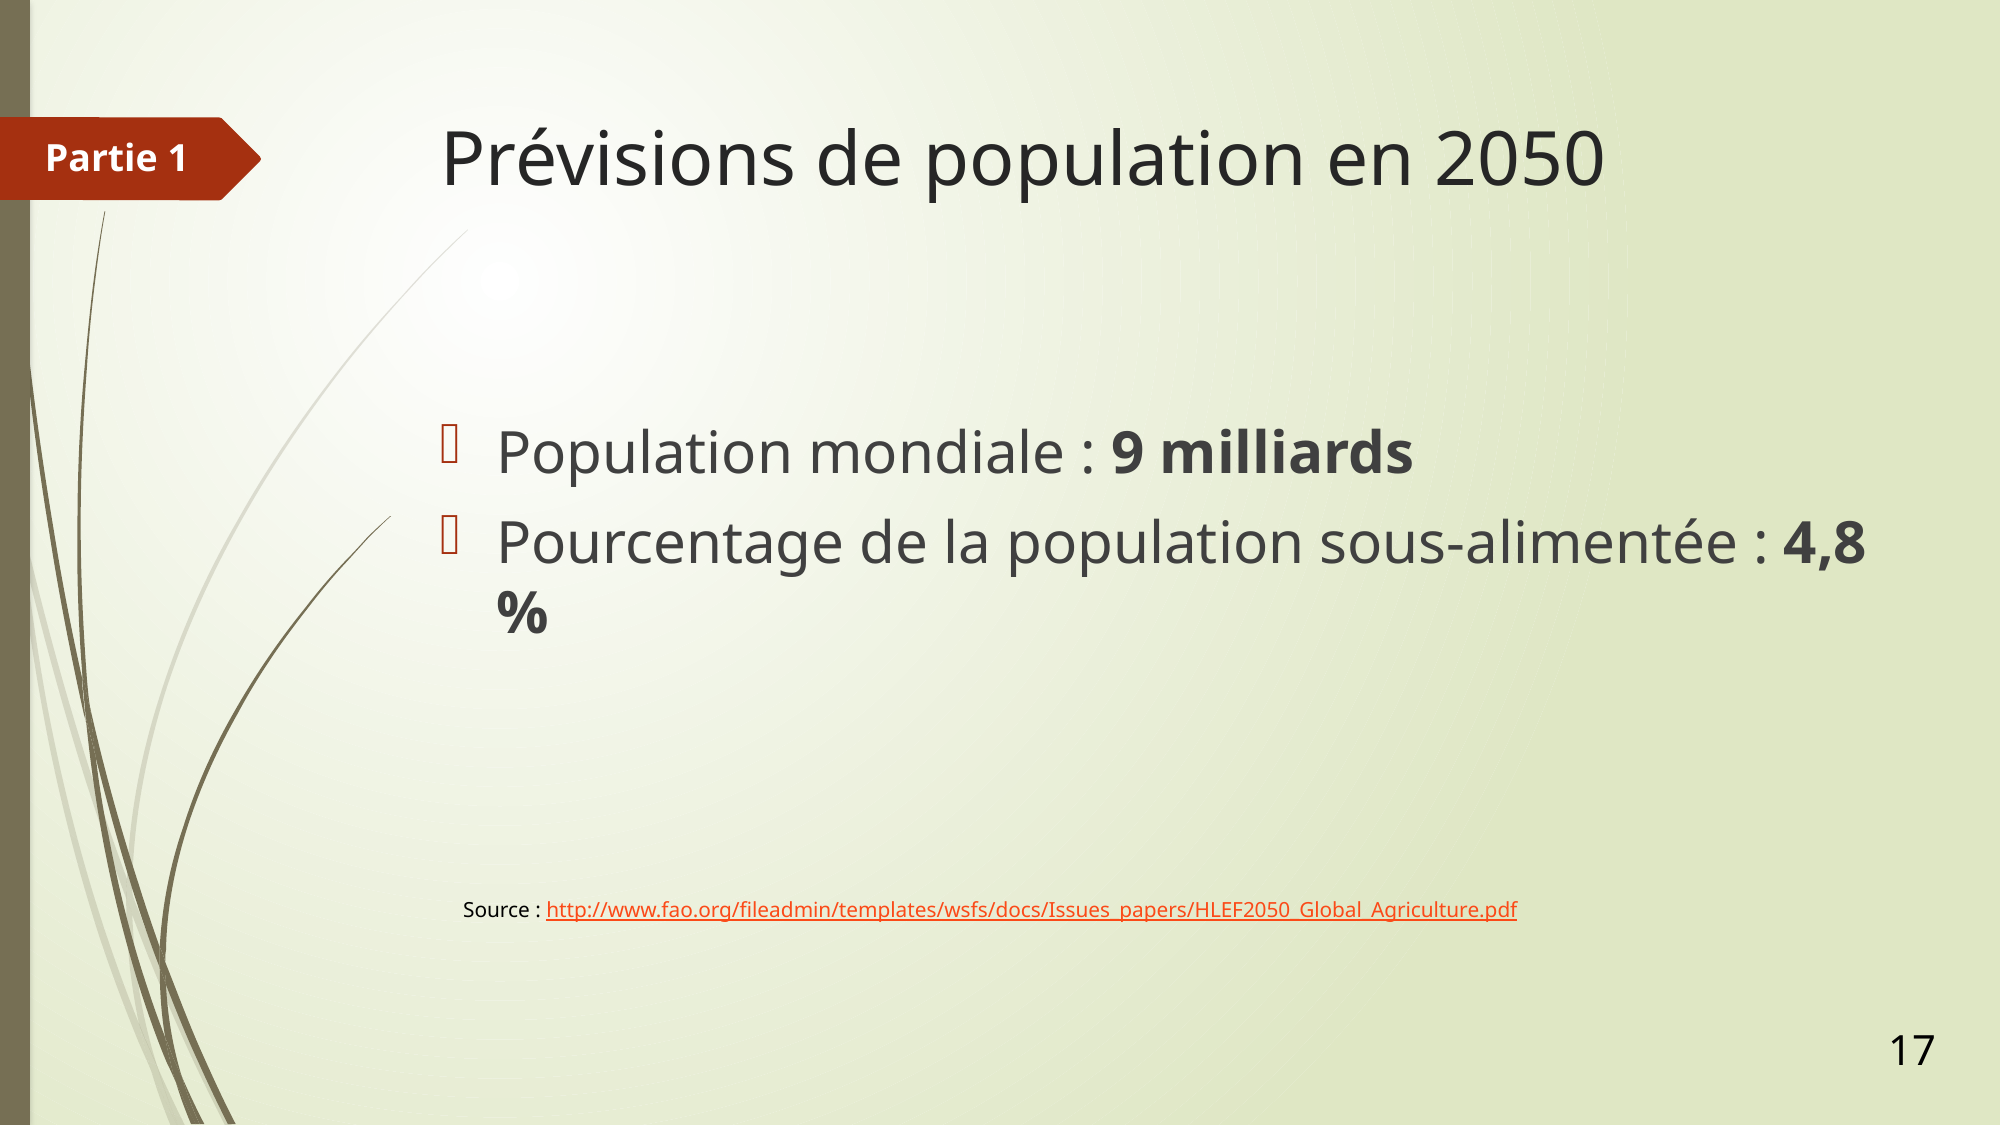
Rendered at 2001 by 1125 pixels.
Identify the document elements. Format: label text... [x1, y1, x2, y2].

title Prévisions de population en 2050 [425, 102, 1888, 313]
slide_number 17 [1823, 1022, 1952, 1083]
text_box Partie 1 [30, 126, 235, 187]
list Population mondiale : 9 milliards Pourcentage de la population sous-alimentée : 4,8 % [424, 407, 1888, 718]
text_box Source : http://www.fao.org/fileadmin/templates/wsfs/docs/Issues_papers/HLEF2050_Global_Agriculture.pdf [448, 889, 1533, 957]
